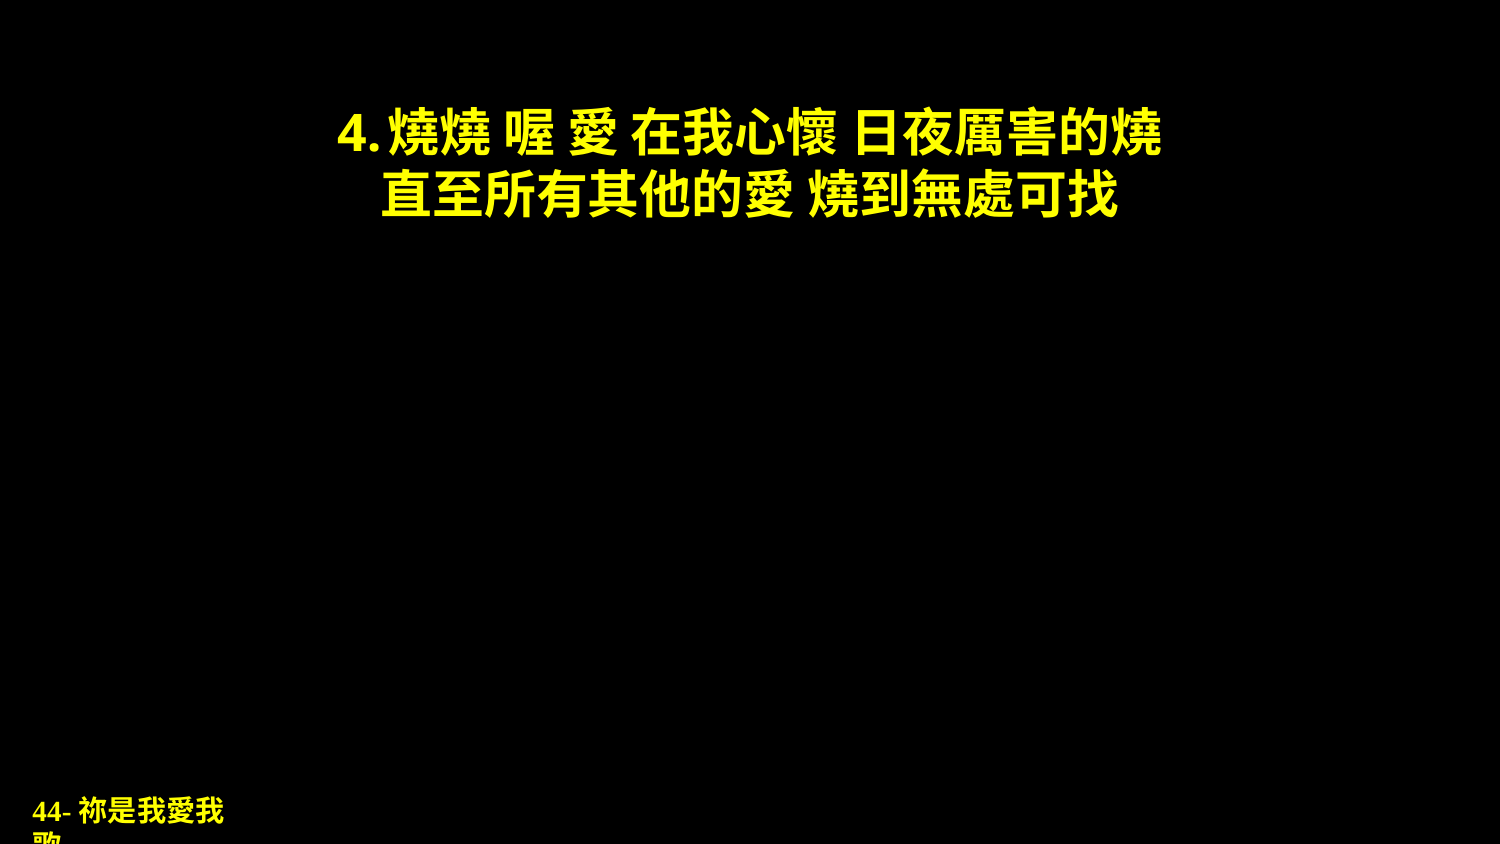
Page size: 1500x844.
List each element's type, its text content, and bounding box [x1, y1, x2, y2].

text_box 44-祢是我愛我歌 [17, 784, 266, 844]
title 4.燒燒 喔 愛 在我心懷 日夜厲害的燒 直至所有其他的愛 燒到無處可找 [0, 91, 1500, 232]
